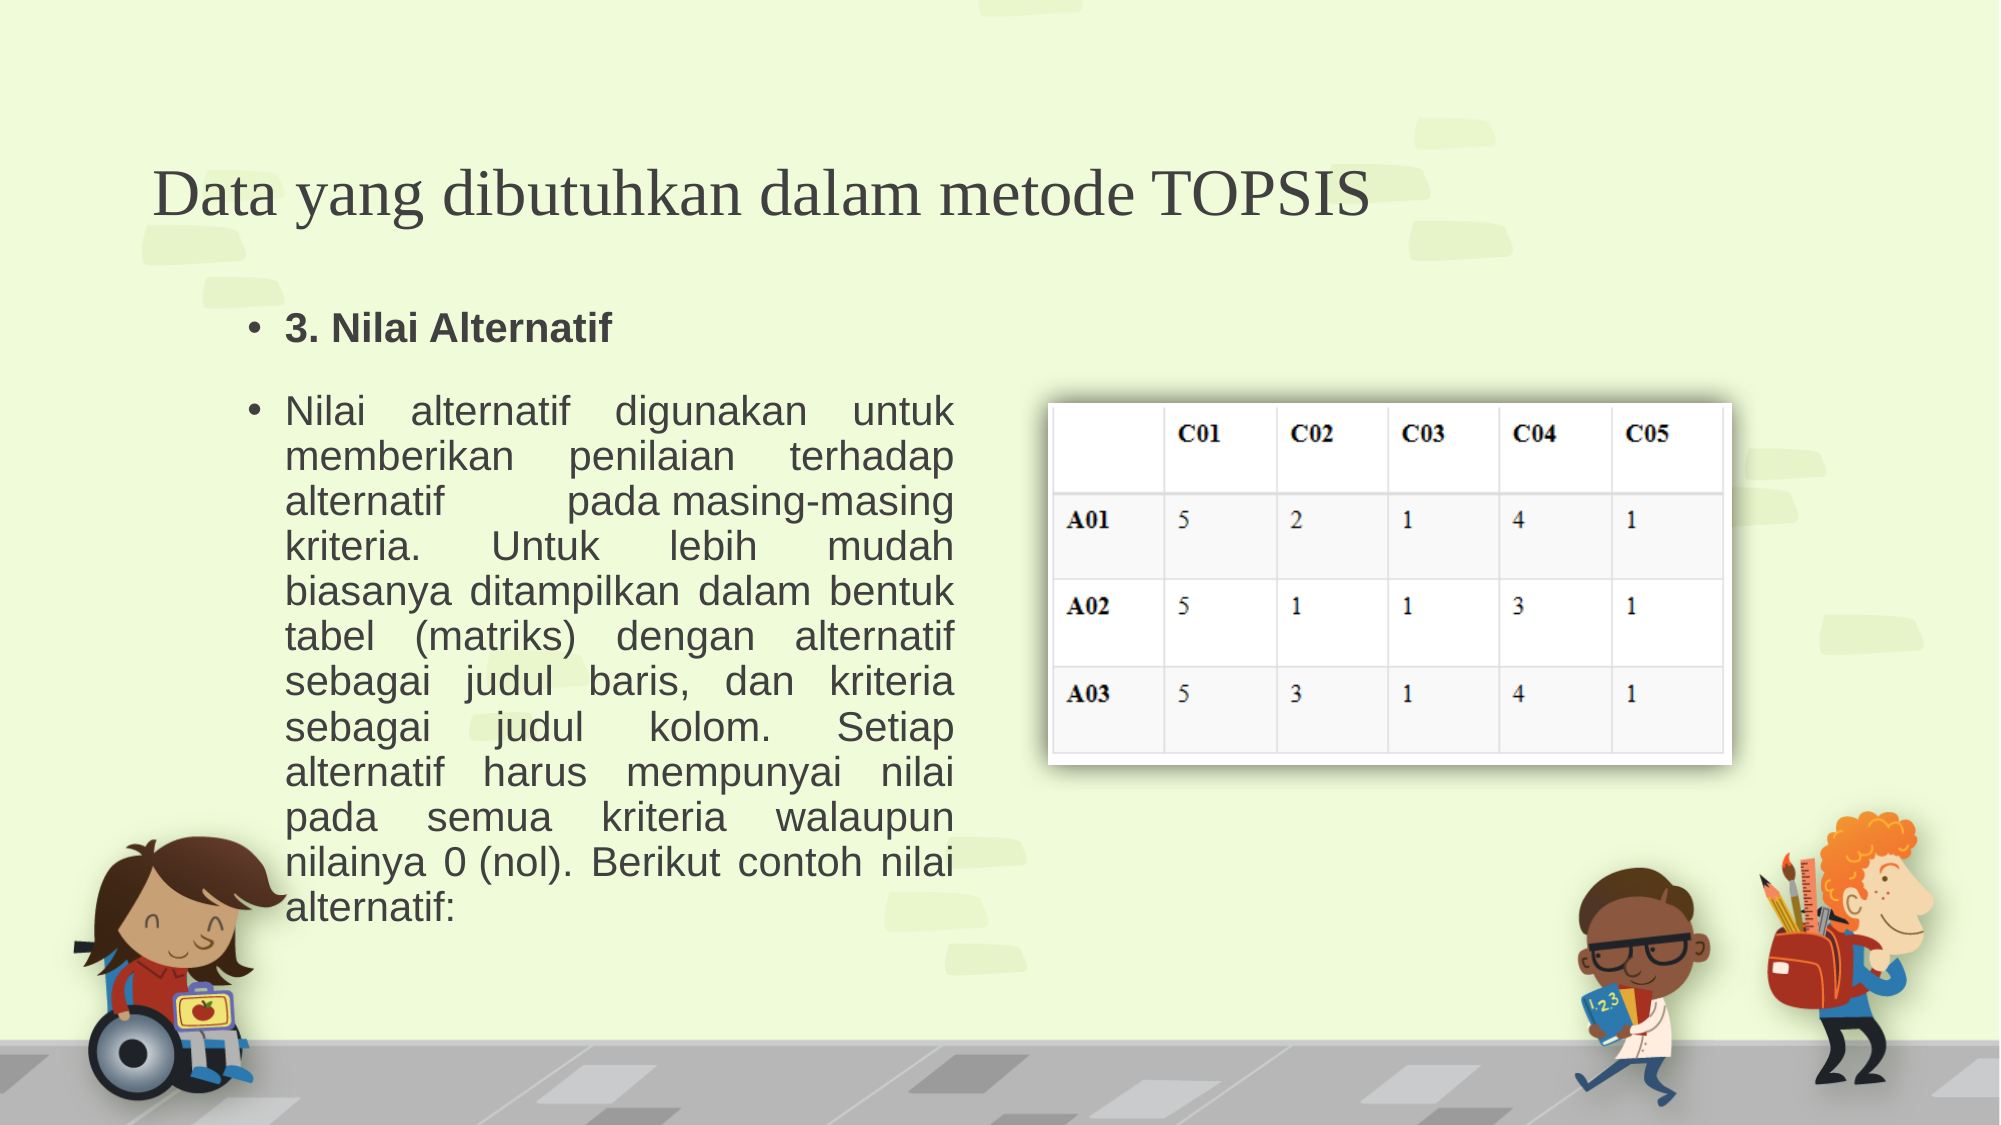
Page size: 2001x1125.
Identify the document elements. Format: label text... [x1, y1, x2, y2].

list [1048, 403, 1732, 765]
list 3. Nilai Alternatif Nilai alternatif digunakan untuk memberikan penilaian terhadap alternatif pada masing-masing kriteria. Untuk lebih mudah biasanya ditampilkan dalam bentuk tabel (matriks) dengan alternatif sebagai judul baris, dan kriteria sebagai judul kolom. Setiap alternatif harus mempunyai nilai pada semua kriteria walaupun nilainya 0 (nol). Berikut contoh nilai alternatif: [232, 299, 970, 1024]
title Data yang dibutuhkan dalam metode TOPSIS [137, 59, 1750, 238]
picture [0, 0, 2000, 1125]
